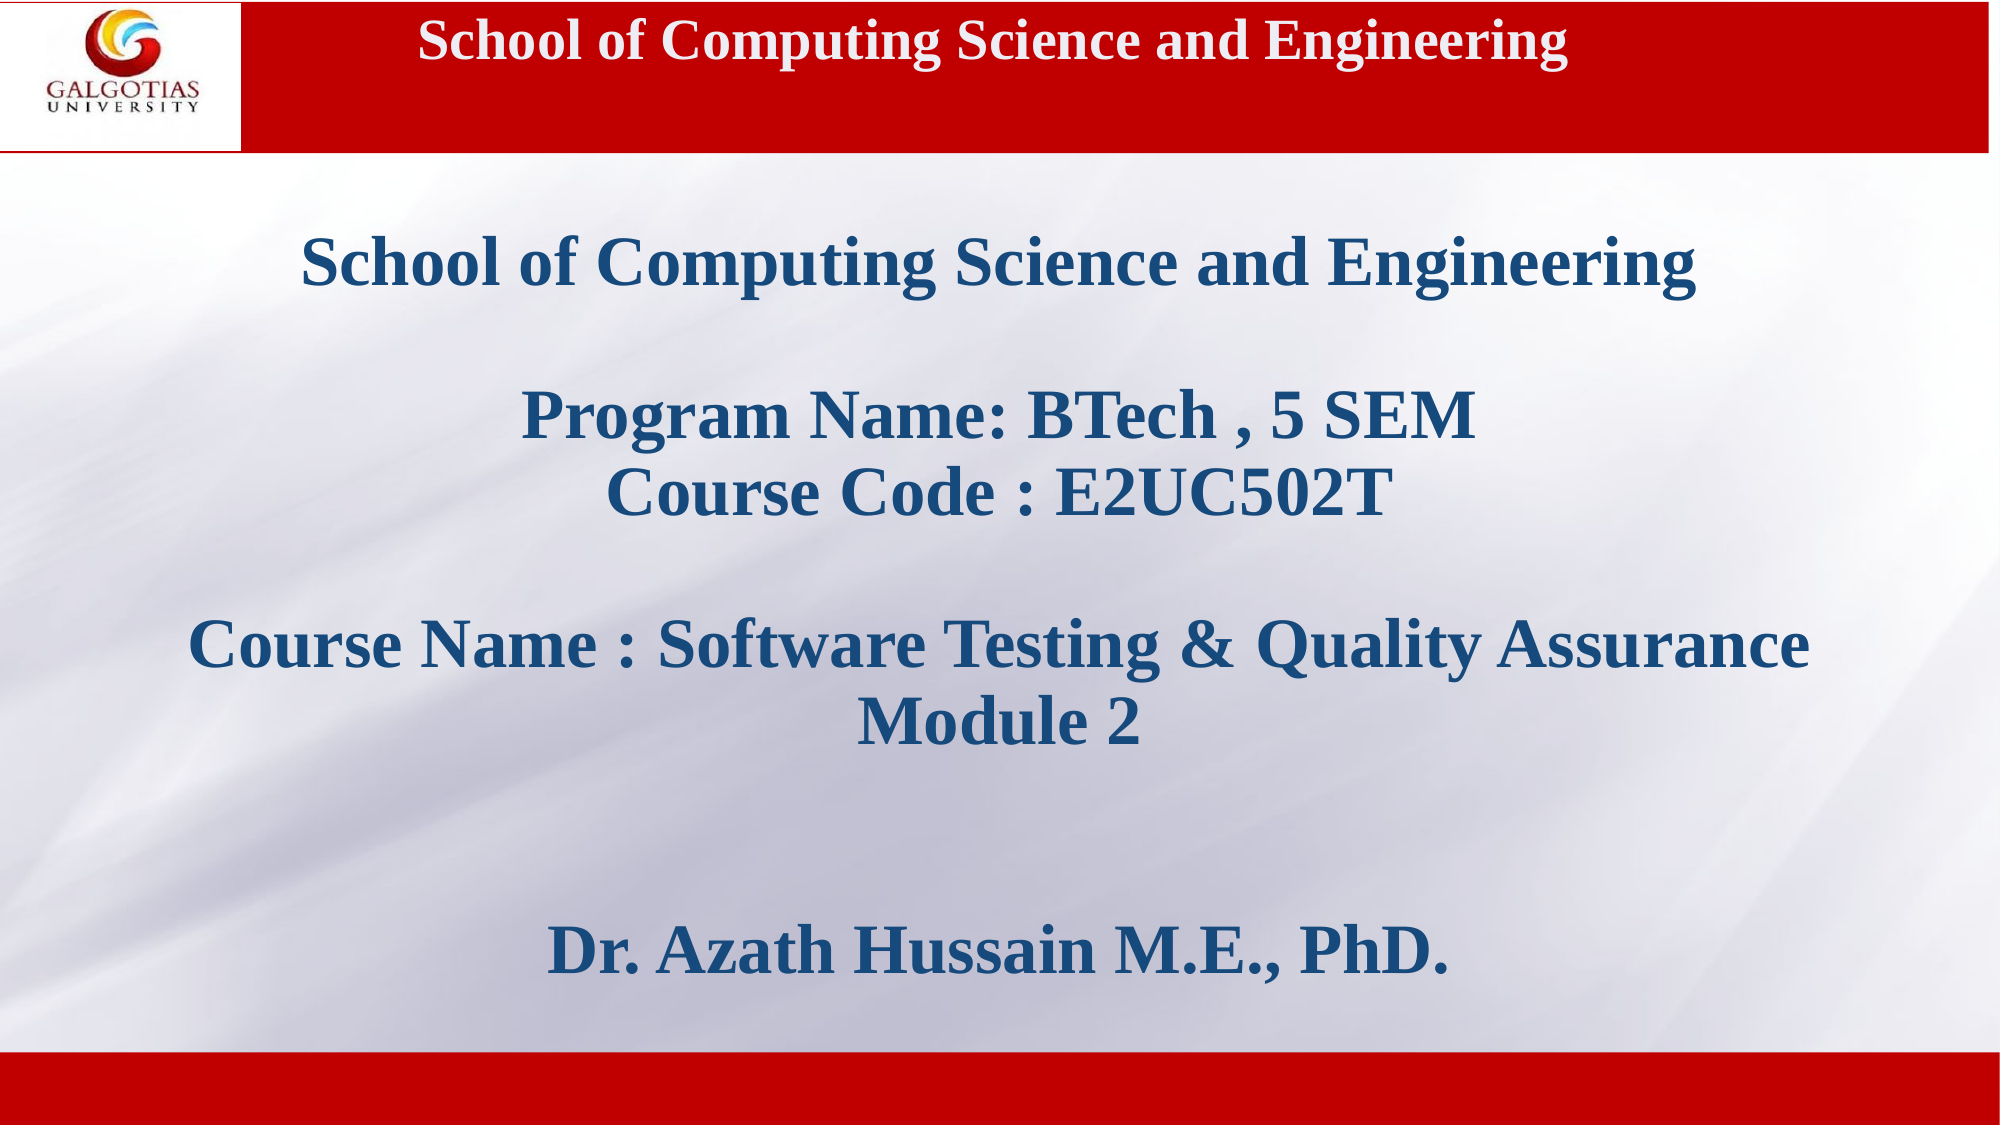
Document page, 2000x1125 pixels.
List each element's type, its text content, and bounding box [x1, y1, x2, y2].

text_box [0, 1, 1989, 154]
text_box School of Computing Science and Engineering Program Name: BTech , 5 SEM Course Code : E2UC502T Course Name : Software Testing & Quality Assurance Module 2 Dr. Azath Hussain M.E., PhD. [66, 217, 1933, 997]
text_box [0, 1052, 2000, 1125]
picture [0, 0, 2000, 1052]
